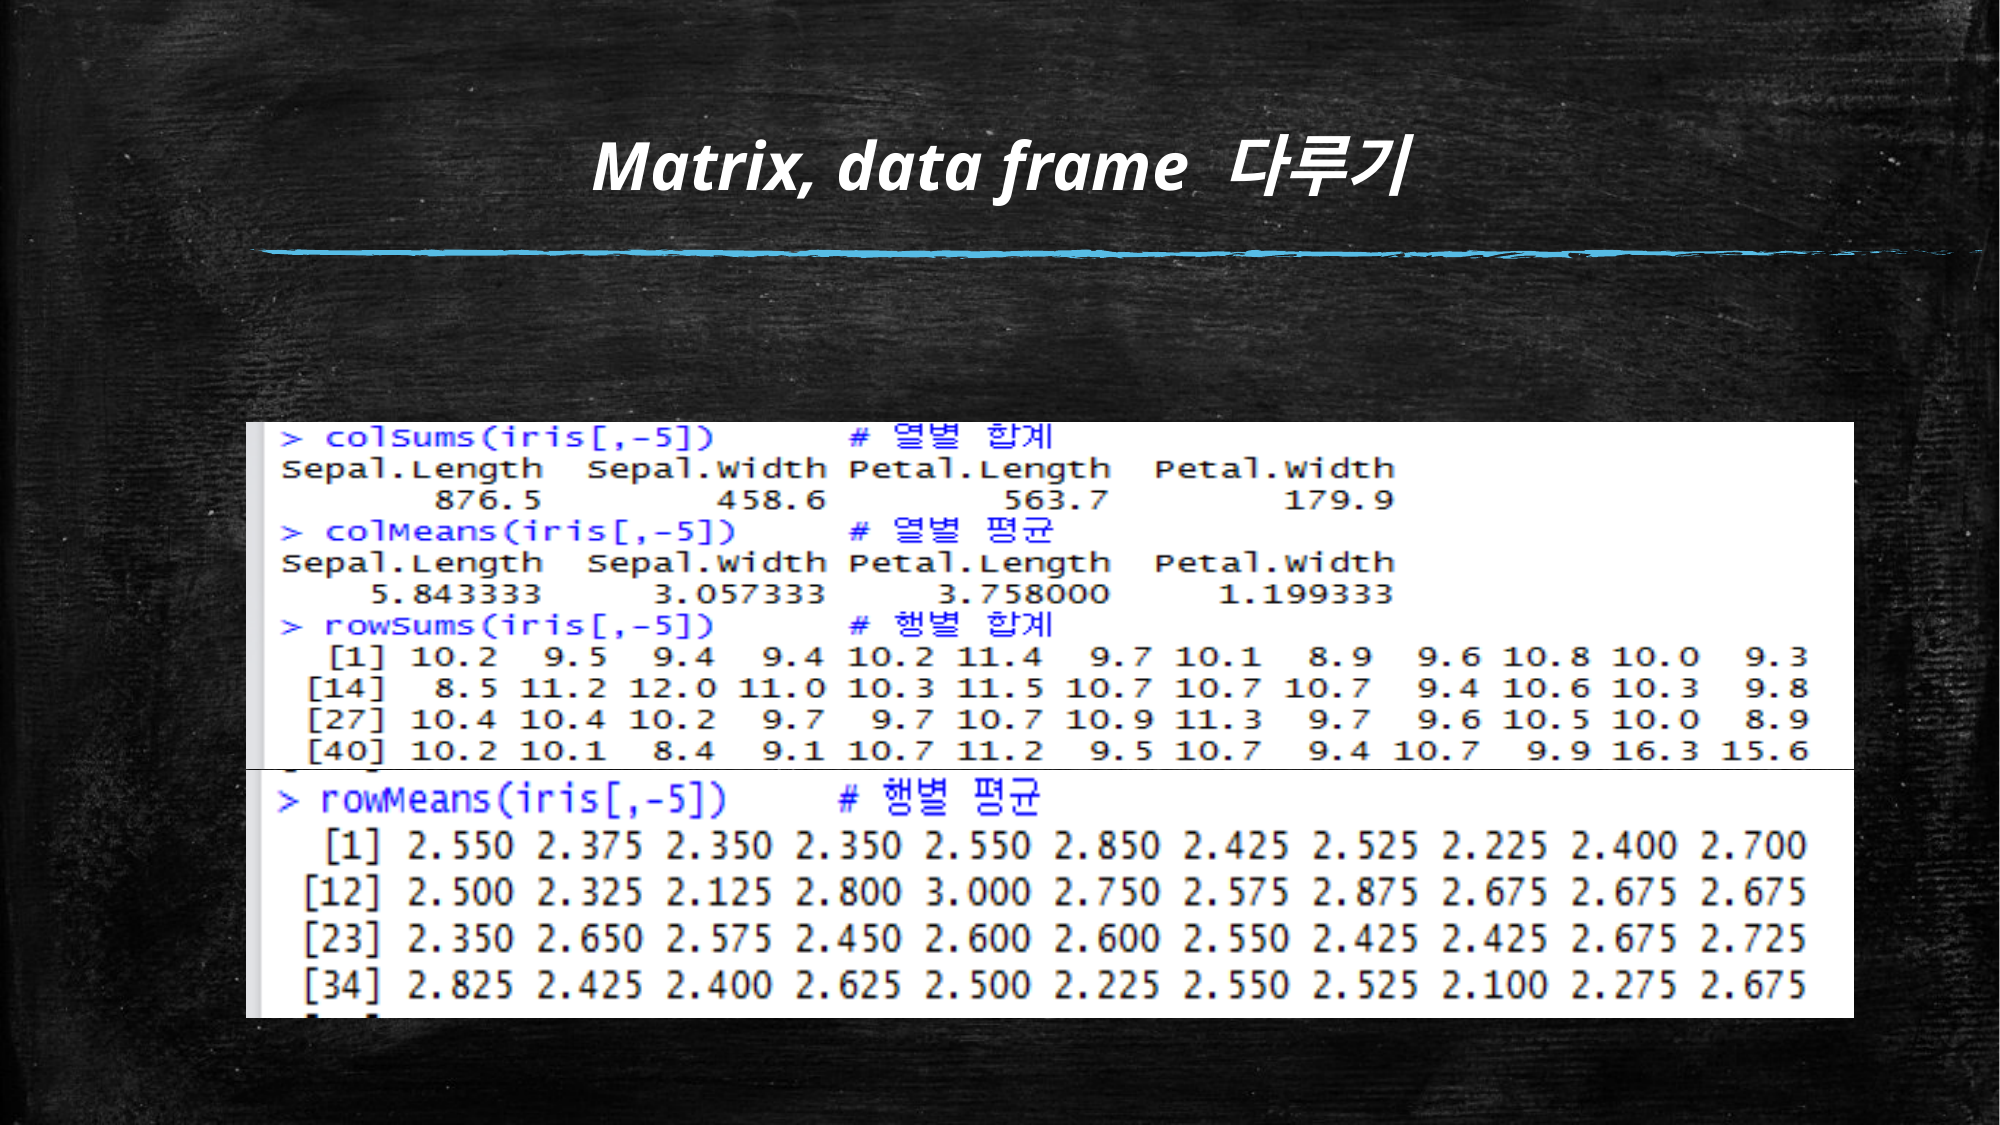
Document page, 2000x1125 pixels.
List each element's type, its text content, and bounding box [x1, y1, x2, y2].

picture [246, 422, 1854, 769]
list [54, 312, 1933, 1013]
title Matrix, data frame 다루기 [249, 45, 1750, 213]
picture [246, 770, 1854, 1018]
